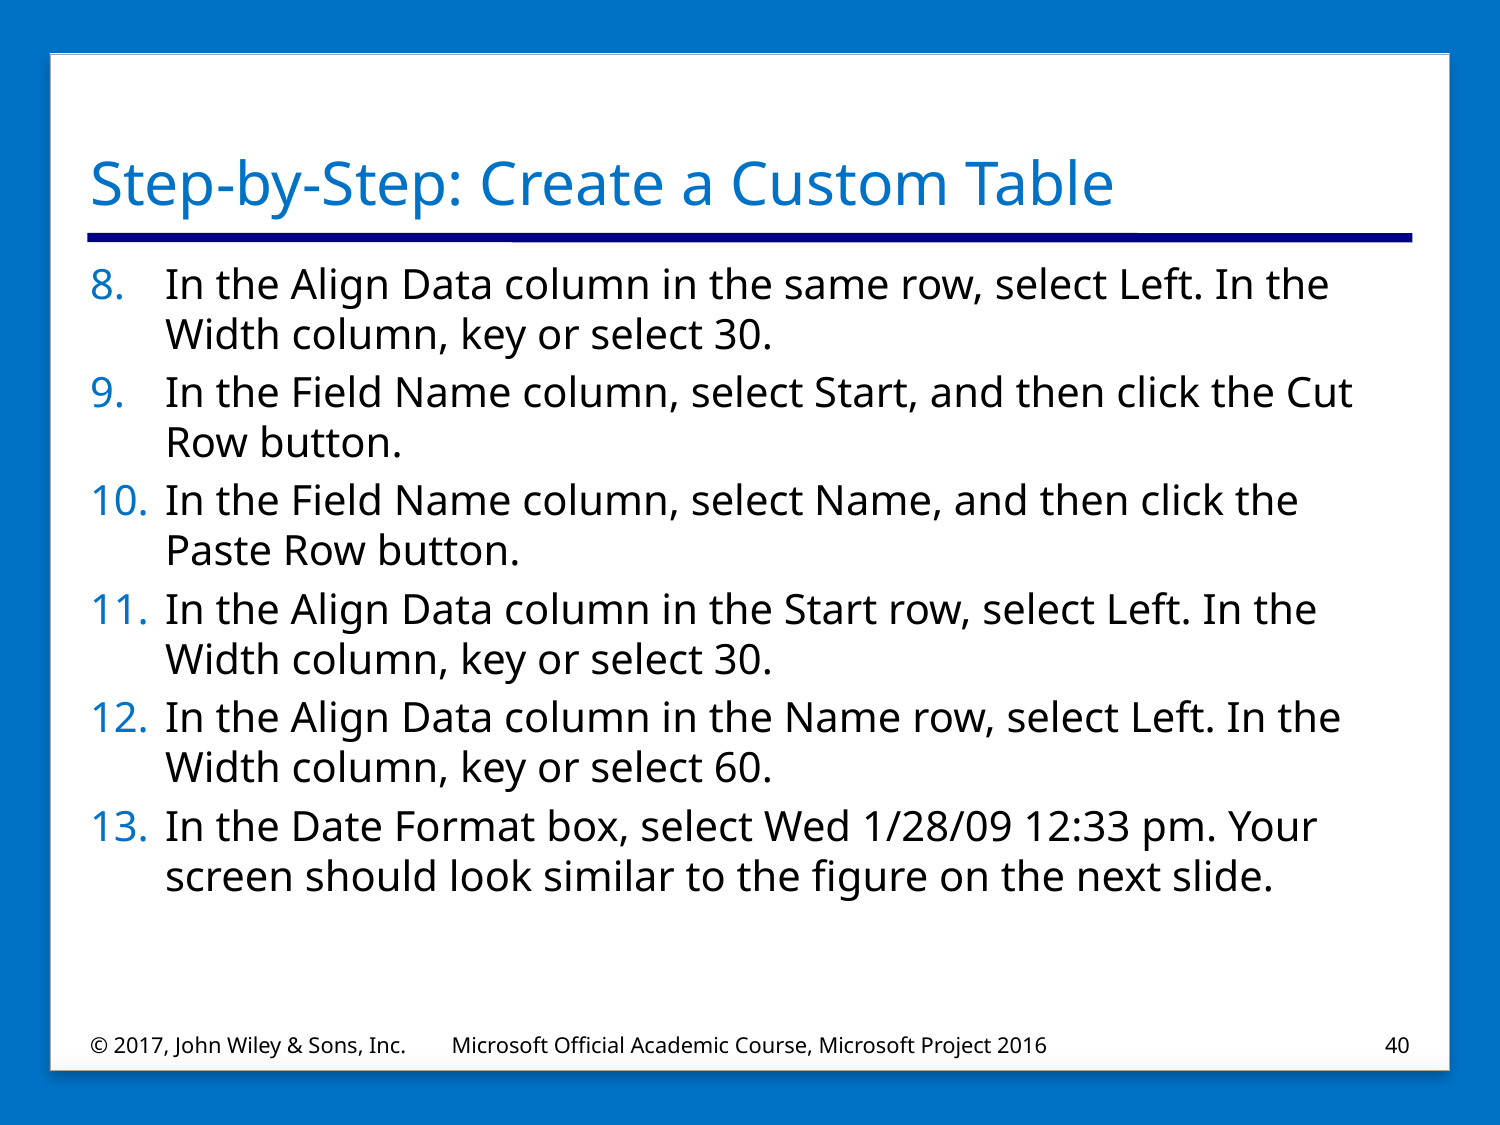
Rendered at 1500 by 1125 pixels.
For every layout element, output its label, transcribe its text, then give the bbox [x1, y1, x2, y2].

list In the Align Data column in the same row, select Left. In the Width column, key or select 30. In the Field Name column, select Start, and then click the Cut Row button. In the Field Name column, select Name, and then click the Paste Row button. In the Align Data column in the Start row, select Left. In the Width column, key or select 30. In the Align Data column in the Name row, select Left. In the Width column, key or select 60. In the Date Format box, select Wed 1/28/09 12:33 pm. Your screen should look similar to the figure on the next slide. [75, 249, 1425, 1063]
slide_number © 2017, John Wiley & Sons, Inc. [74, 1024, 426, 1103]
slide_number 40 [1074, 1024, 1426, 1103]
title Step-by-Step: Create a Custom Table [74, 74, 1426, 226]
footer Microsoft Official Academic Course, Microsoft Project 2016 [431, 1024, 1069, 1103]
